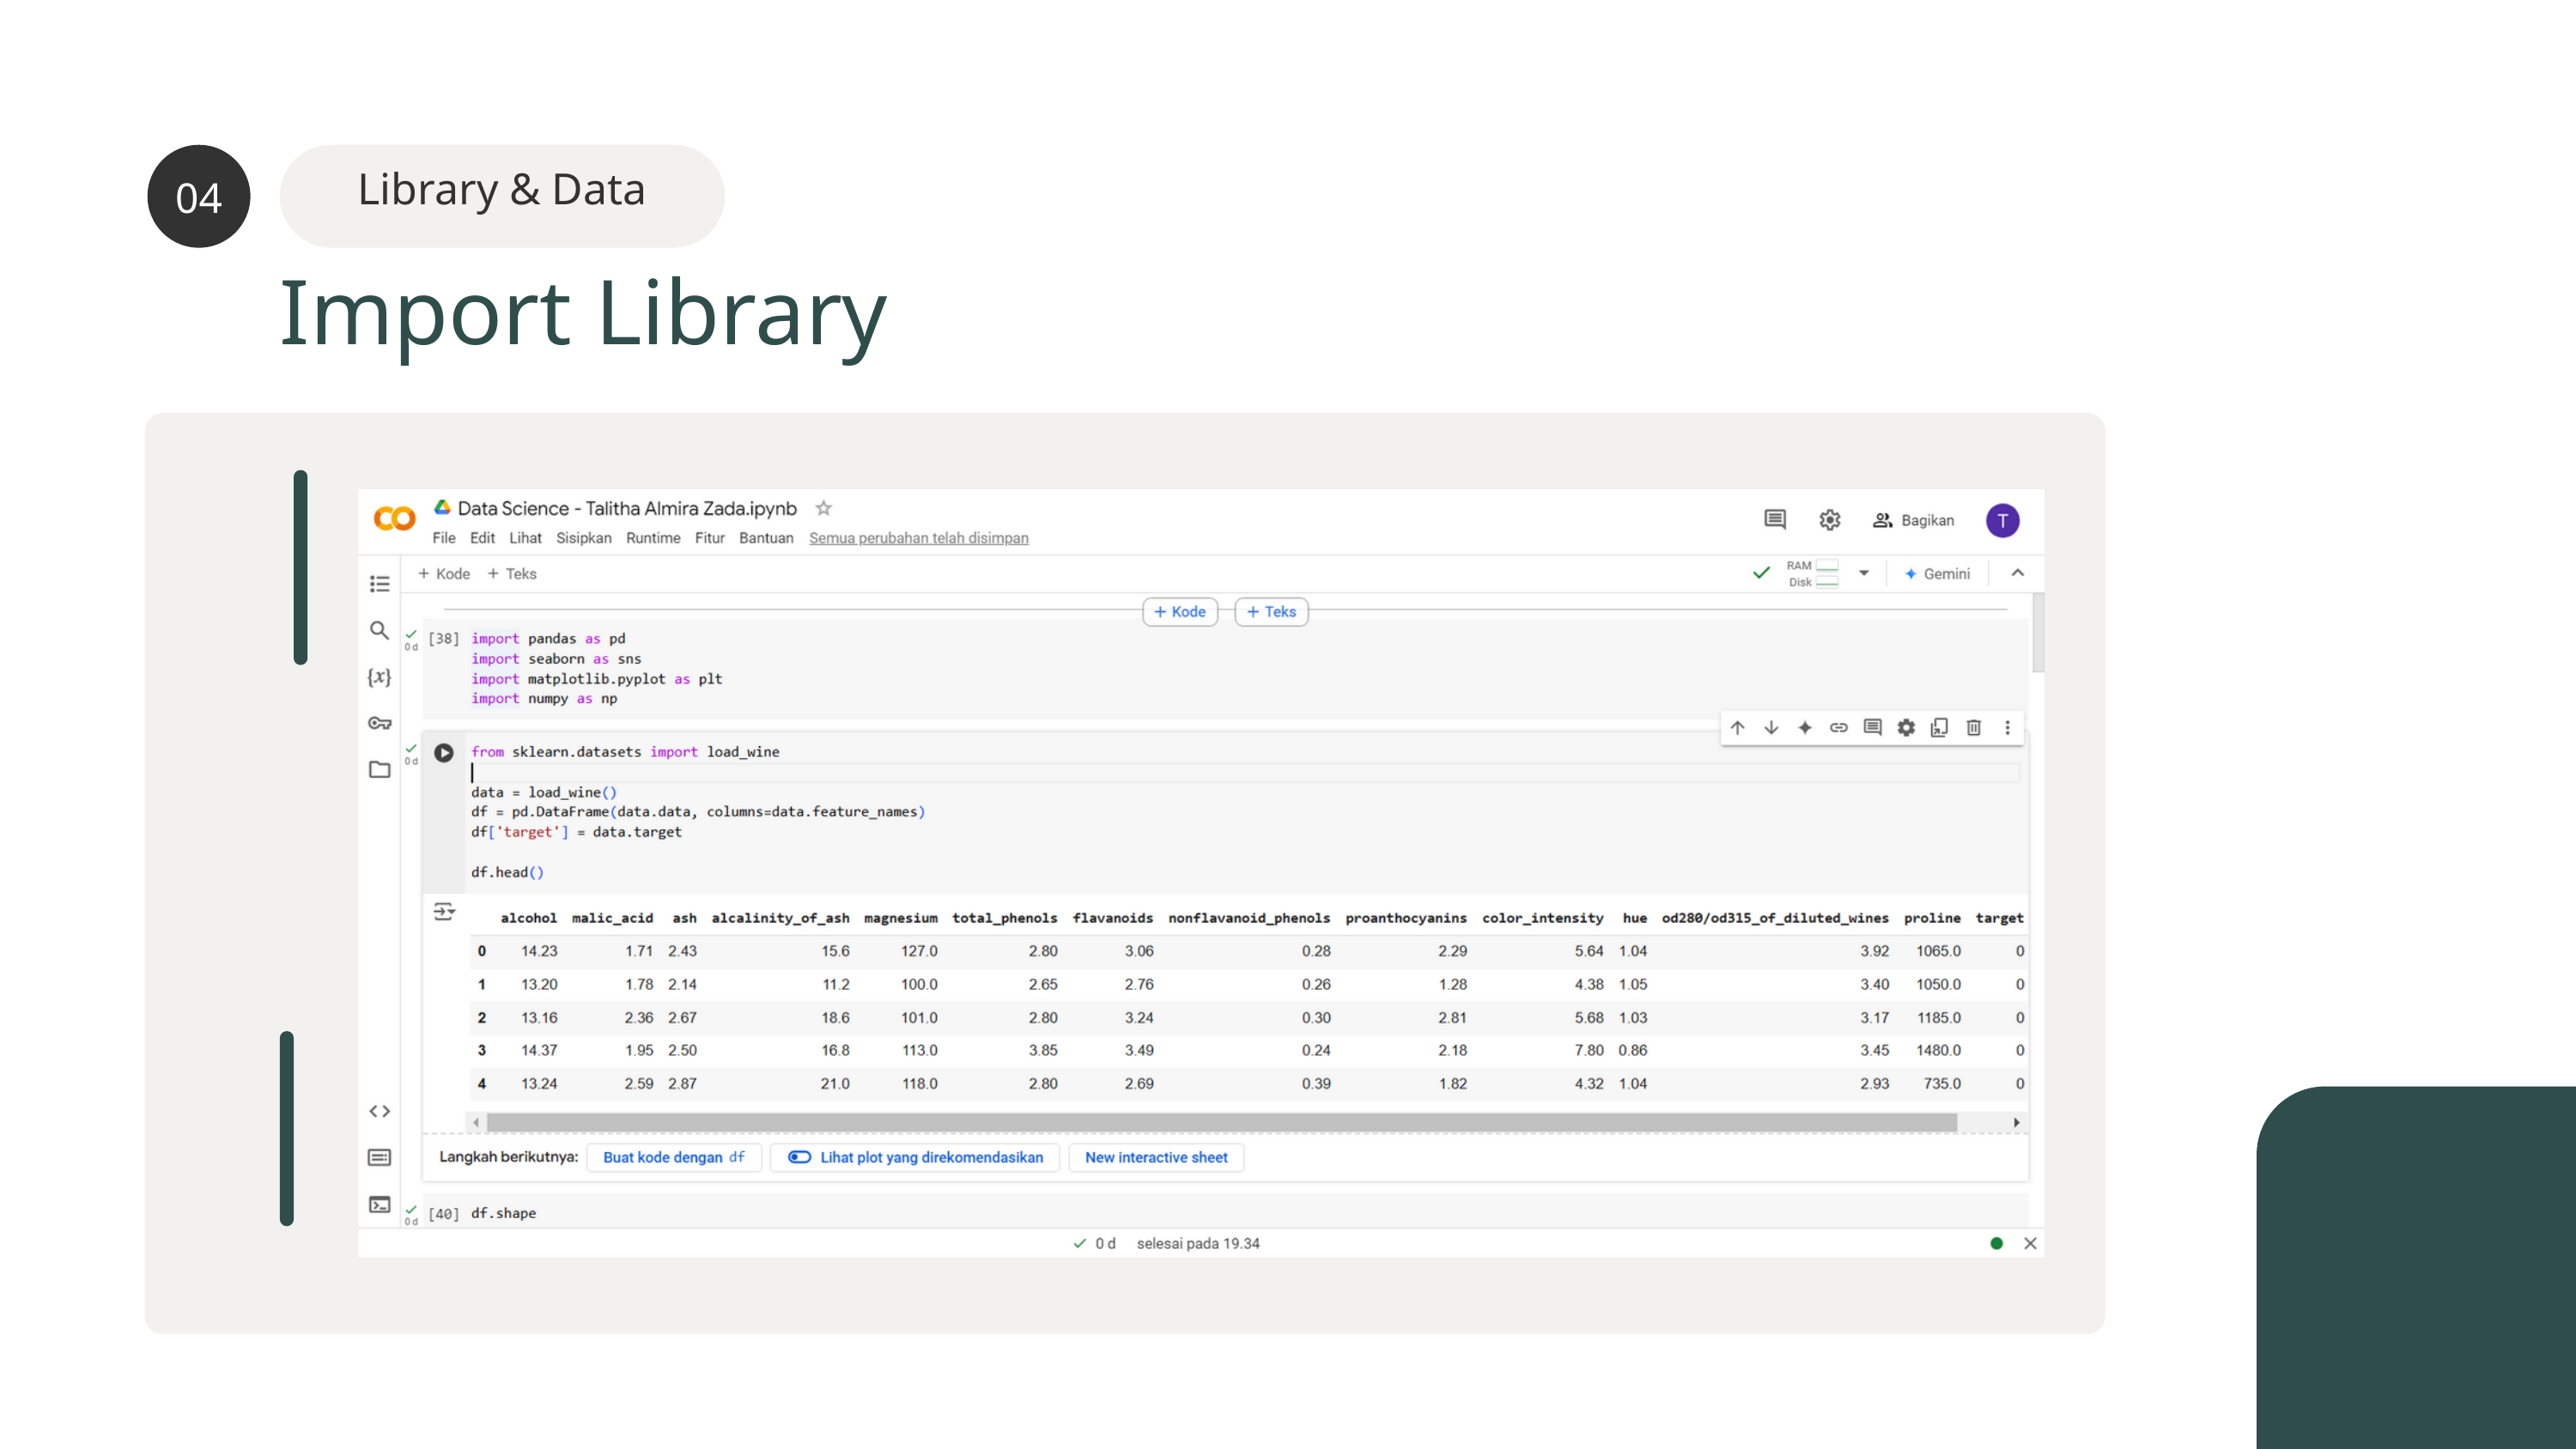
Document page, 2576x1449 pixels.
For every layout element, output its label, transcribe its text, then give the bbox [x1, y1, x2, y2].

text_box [279, 144, 726, 248]
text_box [293, 470, 308, 665]
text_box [144, 412, 2106, 1335]
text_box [279, 1030, 295, 1227]
text_box Import Library [279, 273, 1521, 363]
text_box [2256, 1086, 2576, 1449]
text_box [147, 144, 251, 248]
